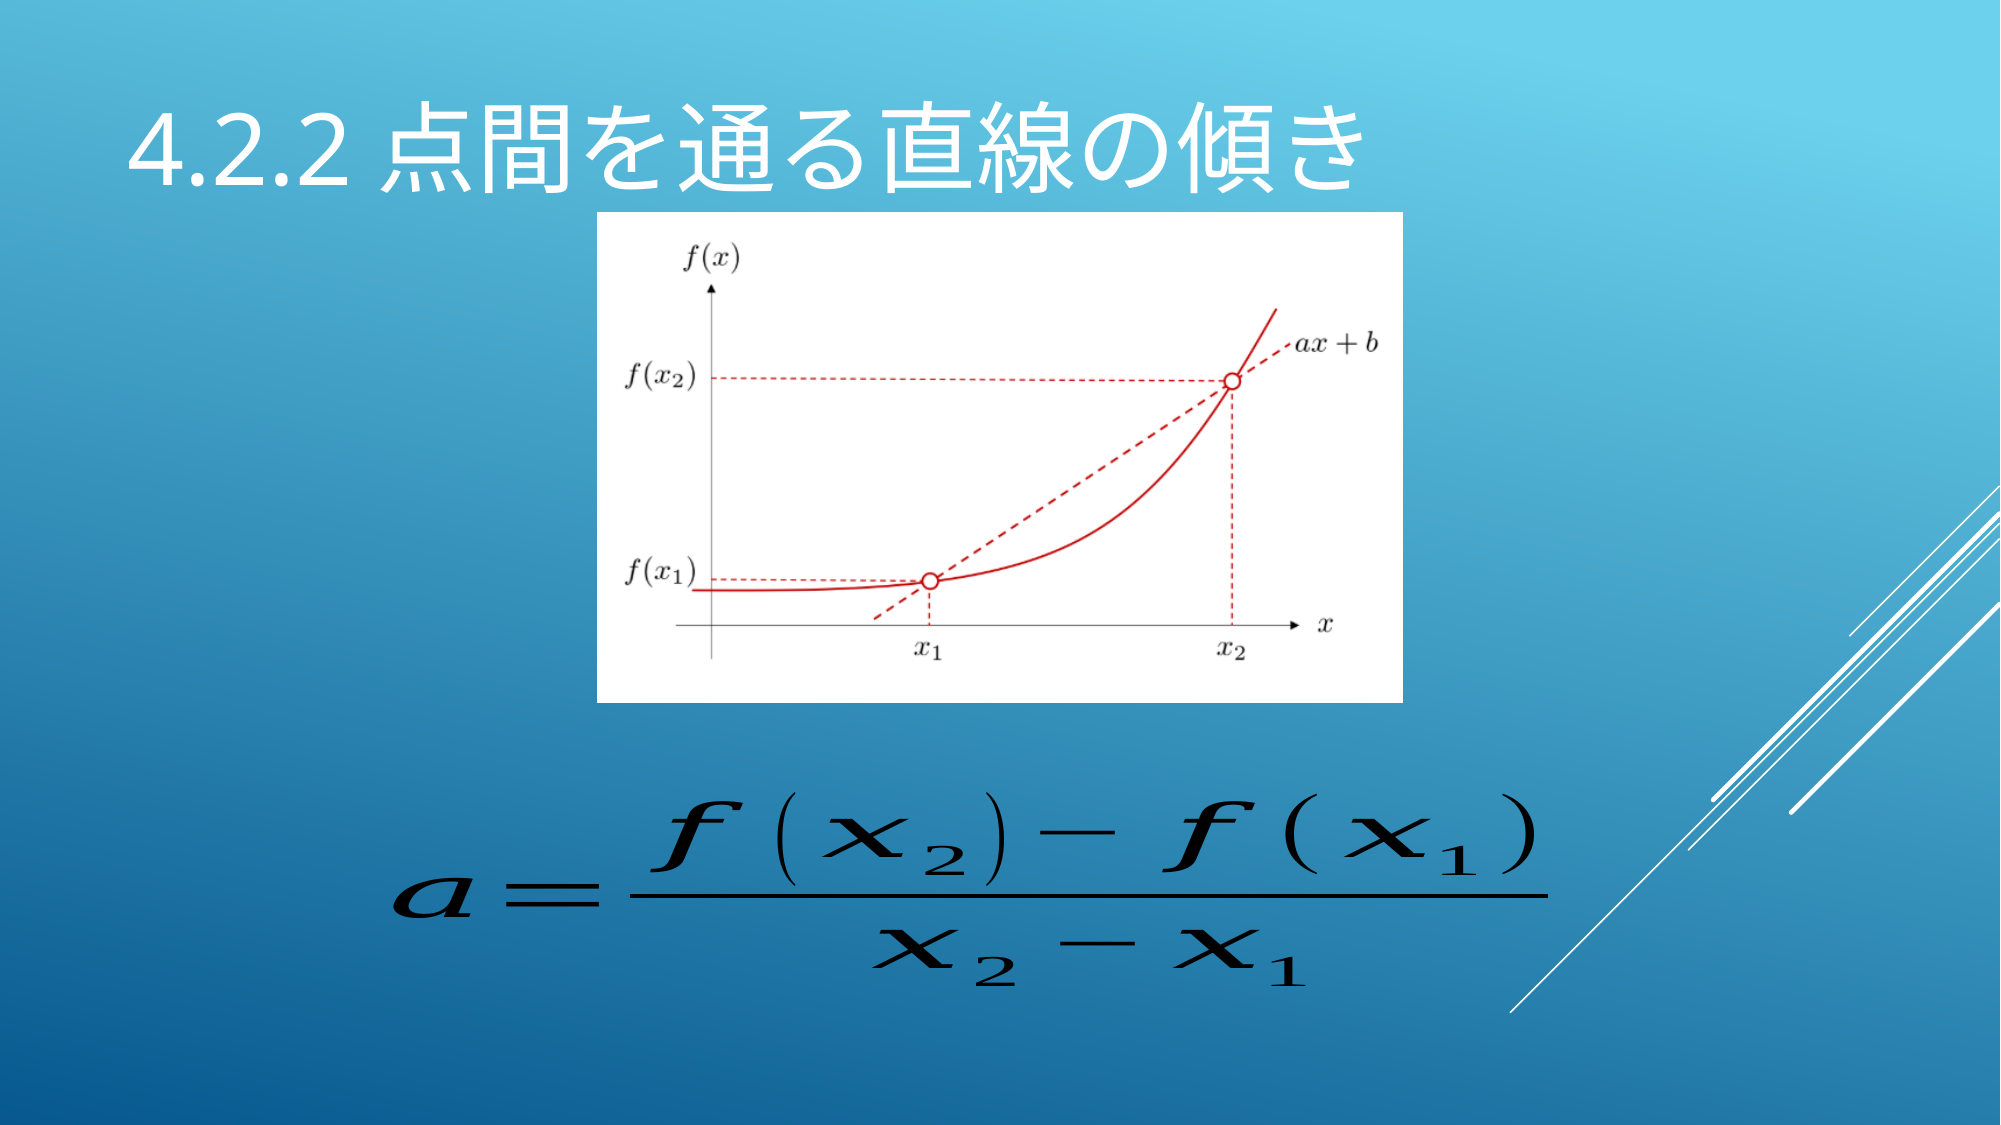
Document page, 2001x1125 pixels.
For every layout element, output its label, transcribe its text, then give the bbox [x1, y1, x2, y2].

picture [597, 212, 1403, 703]
title 4.2.2点間を通る直線の傾き [112, 71, 1513, 213]
